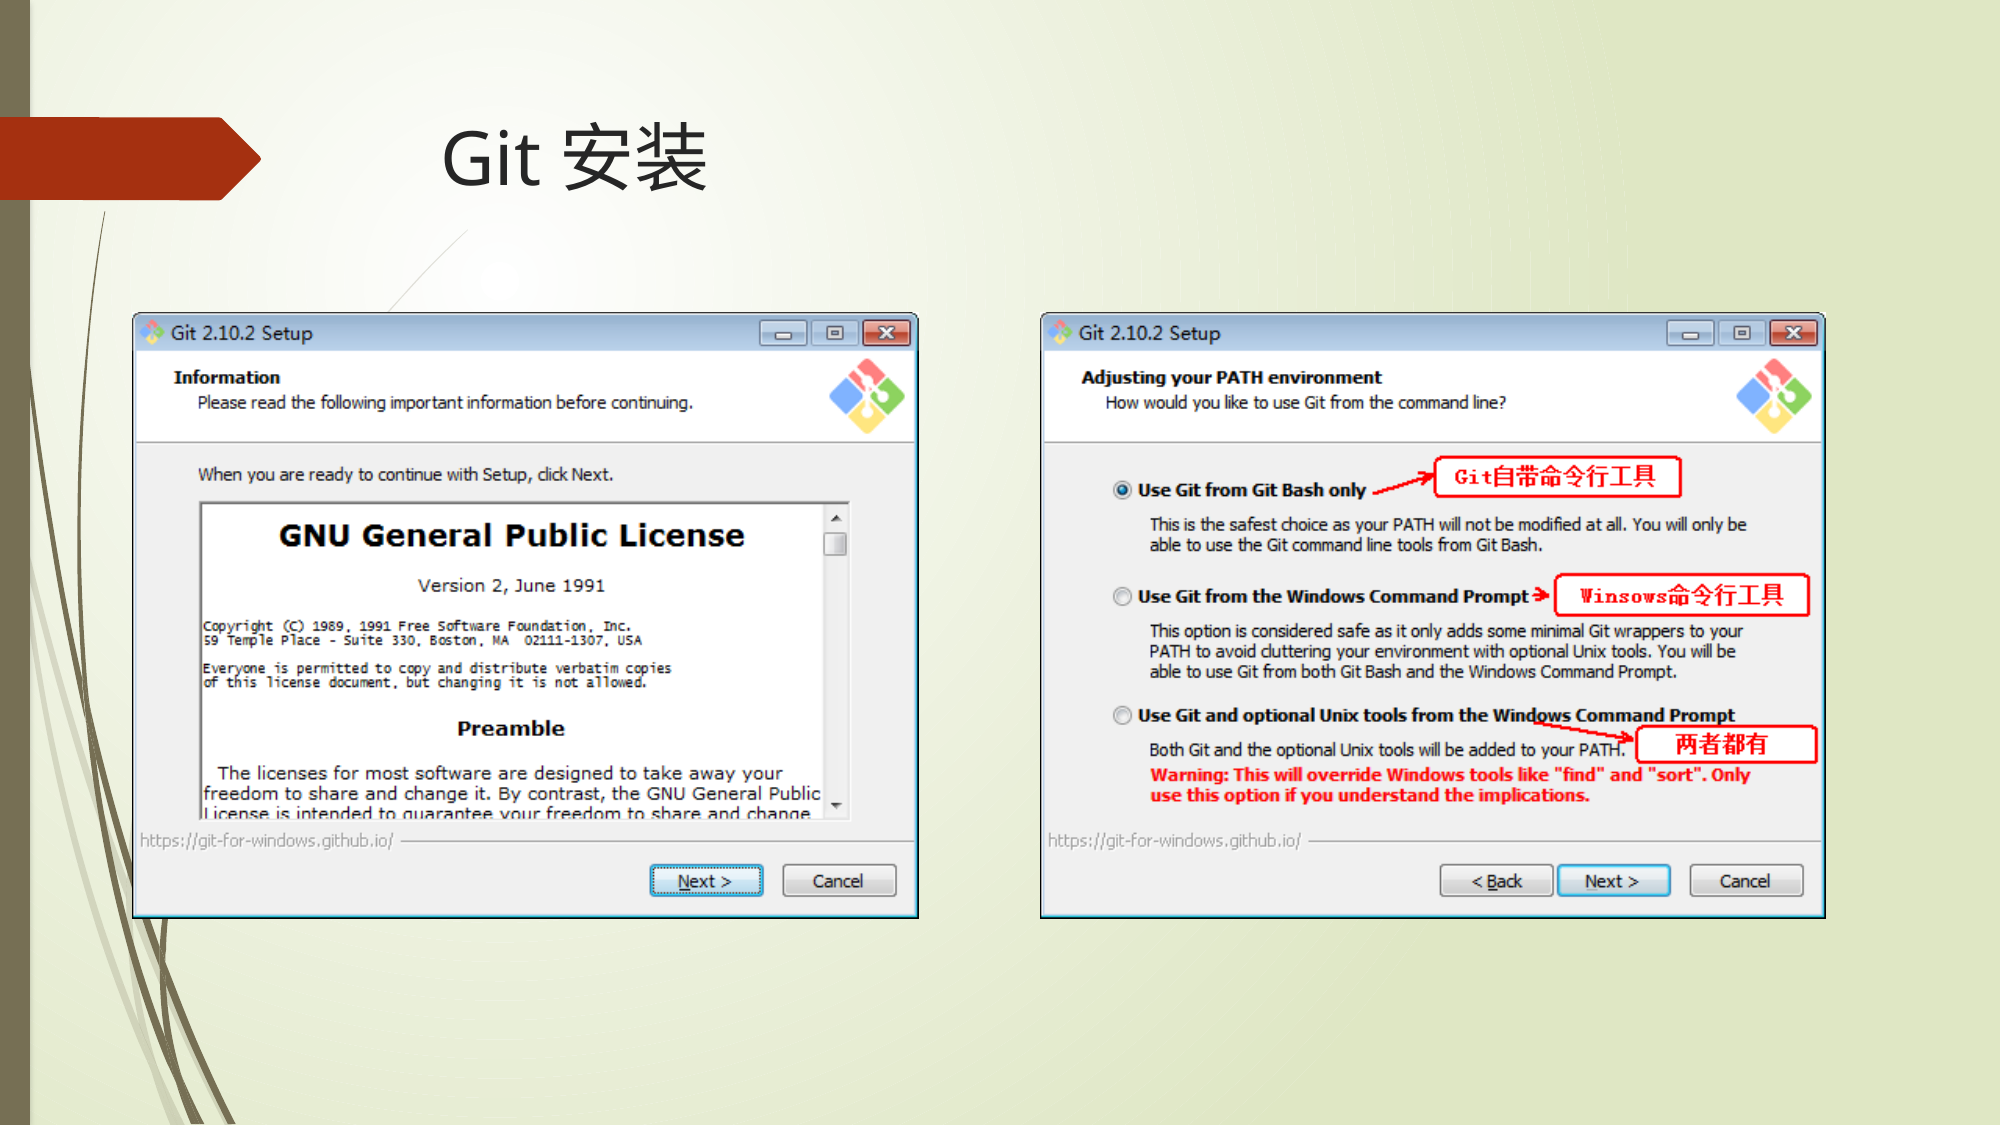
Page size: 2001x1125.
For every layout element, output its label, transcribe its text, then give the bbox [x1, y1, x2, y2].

picture [1039, 312, 1827, 919]
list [132, 312, 920, 919]
title Git安装 [425, 102, 1888, 313]
